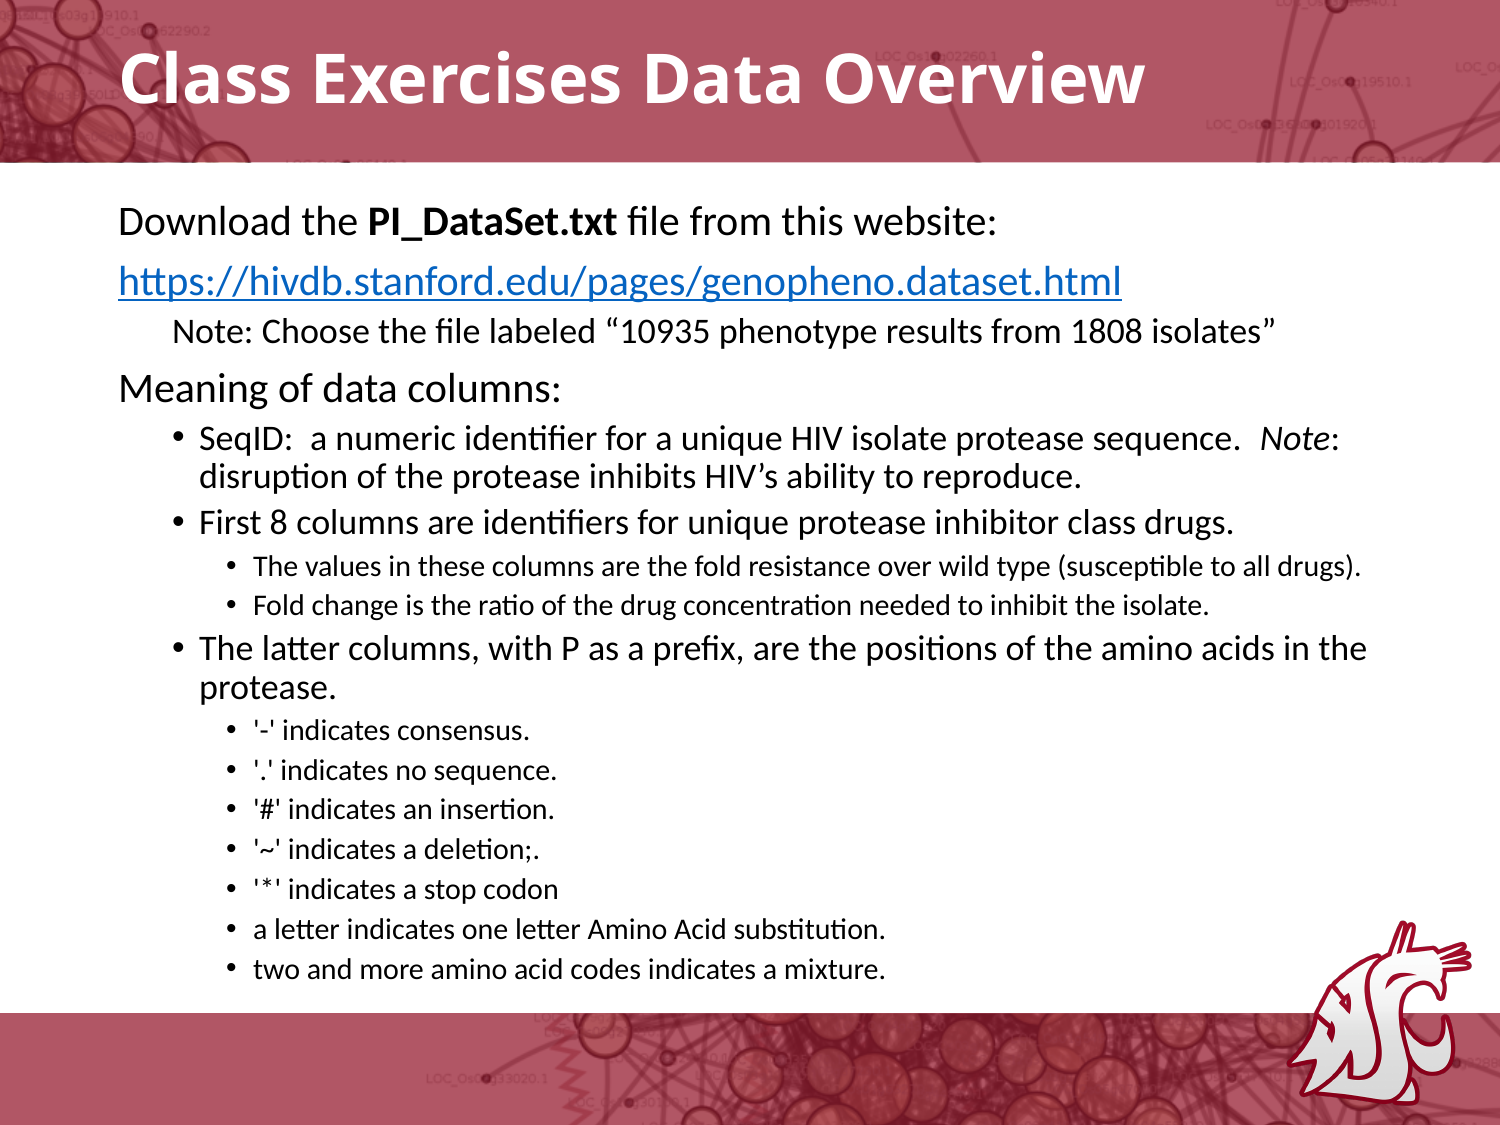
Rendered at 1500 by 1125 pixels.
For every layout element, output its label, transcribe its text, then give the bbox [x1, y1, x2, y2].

title Class Exercises Data Overview [103, 0, 1397, 163]
picture [1252, 886, 1500, 1125]
list Download the PI_DataSet.txt file from this website: https://hivdb.stanford.edu/pages/genopheno.dataset.html Note: Choose the file labeled “10935 phenotype results from 1808 isolates” Meaning of data columns: SeqID: a numeric identifier for a unique HIV isolate protease sequence. Note: disruption of the protease inhibits HIV’s ability to reproduce. First 8 columns are identifiers for unique protease inhibitor class drugs. The values in these columns are the fold resistance over wild type (susceptible to all drugs). Fold change is the ratio of the drug concentration needed to inhibit the isolate. The latter columns, with P as a prefix, are the positions of the amino acids in the protease. '-' indicates consensus. '.' indicates no sequence. '#' indicates an insertion. '~' indicates a deletion;. '*' indicates a stop codon a letter indicates one letter Amino Acid substitution. two and more amino acid codes indicates a mixture. [103, 191, 1451, 994]
